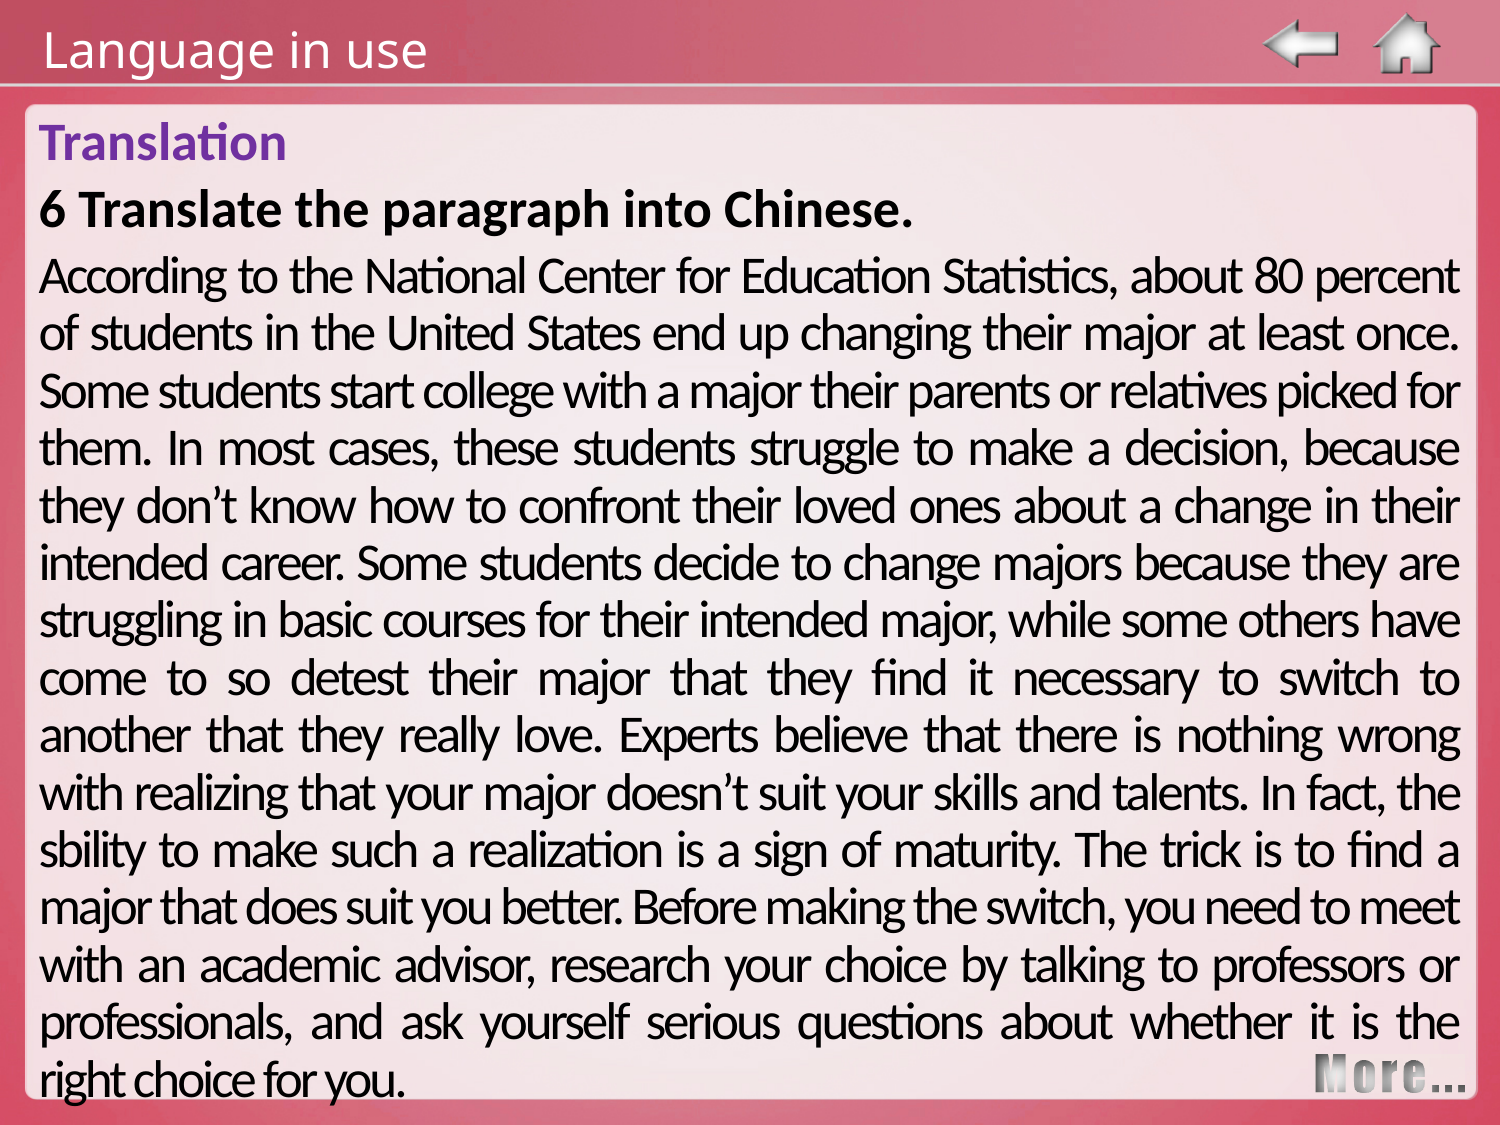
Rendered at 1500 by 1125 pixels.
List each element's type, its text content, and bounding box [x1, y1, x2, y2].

picture [0, 0, 1500, 1125]
list Translation 6 Translate the paragraph into Chinese. According to the National Center for Education Statistics, about 80 percent of students in the United States end up changing their major at least once. Some students start college with a major their parents or relatives picked for them. In most cases, these students struggle to make a decision, because they don’t know how to confront their loved ones about a change in their intended career. Some students decide to change majors because they are struggling in basic courses for their intended major, while some others have come to so detest their major that they find it necessary to switch to another that they really love. Experts believe that there is nothing wrong with realizing that your major doesn’t suit your skills and talents. In fact, the sbility to make such a realization is a sign of maturity. The trick is to find a major that does suit you better. Before making the switch, you need to meet with an academic advisor, research your choice by talking to professors or professionals, and ask yourself serious questions about whether it is the right choice for you. [23, 106, 1473, 1102]
text_box Language in use [27, 11, 582, 87]
